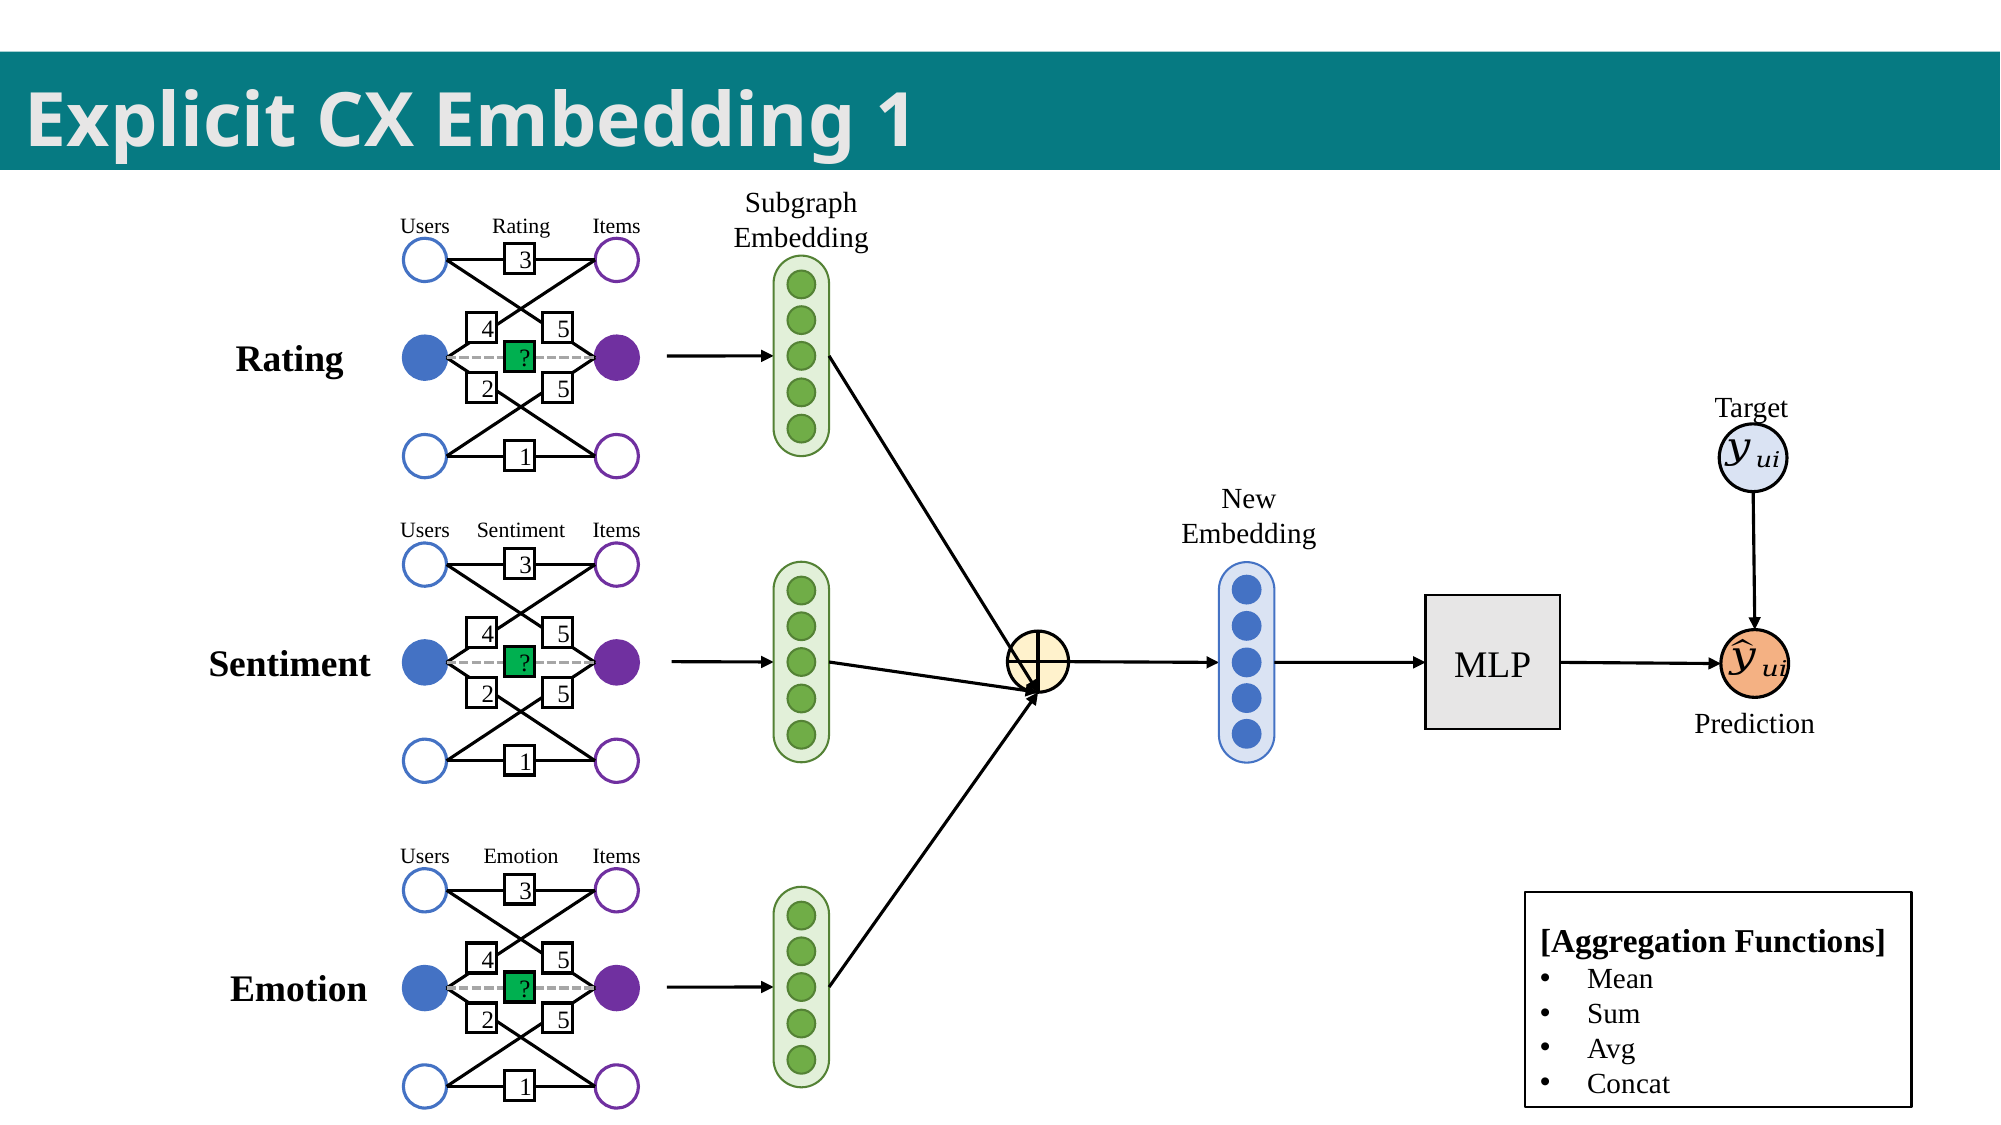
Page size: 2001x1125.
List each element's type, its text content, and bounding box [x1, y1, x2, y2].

text_box Subgraph Embedding [671, 175, 932, 261]
text_box Rating [213, 326, 348, 387]
text_box Target [1672, 363, 1831, 431]
text_box Explicit CX Embedding 1 [10, 19, 2000, 169]
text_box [700, 328, 902, 384]
text_box [Aggregation Functions] Mean Sum Avg Concat [1525, 892, 1912, 1107]
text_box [700, 634, 829, 690]
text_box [829, 661, 1008, 988]
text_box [348, 508, 693, 783]
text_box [700, 959, 902, 1015]
text_box Emotion [198, 956, 348, 1017]
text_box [1675, 629, 1834, 741]
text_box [829, 355, 1008, 661]
text_box MLP [1424, 594, 1561, 730]
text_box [1146, 634, 1347, 691]
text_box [348, 834, 693, 1109]
text_box Sentiment [189, 631, 348, 691]
text_box [1008, 649, 1029, 688]
text_box [0, 51, 2000, 171]
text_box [348, 204, 693, 478]
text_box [1719, 423, 1787, 492]
text_box [1011, 630, 1070, 694]
text_box New Embedding [1119, 471, 1379, 557]
